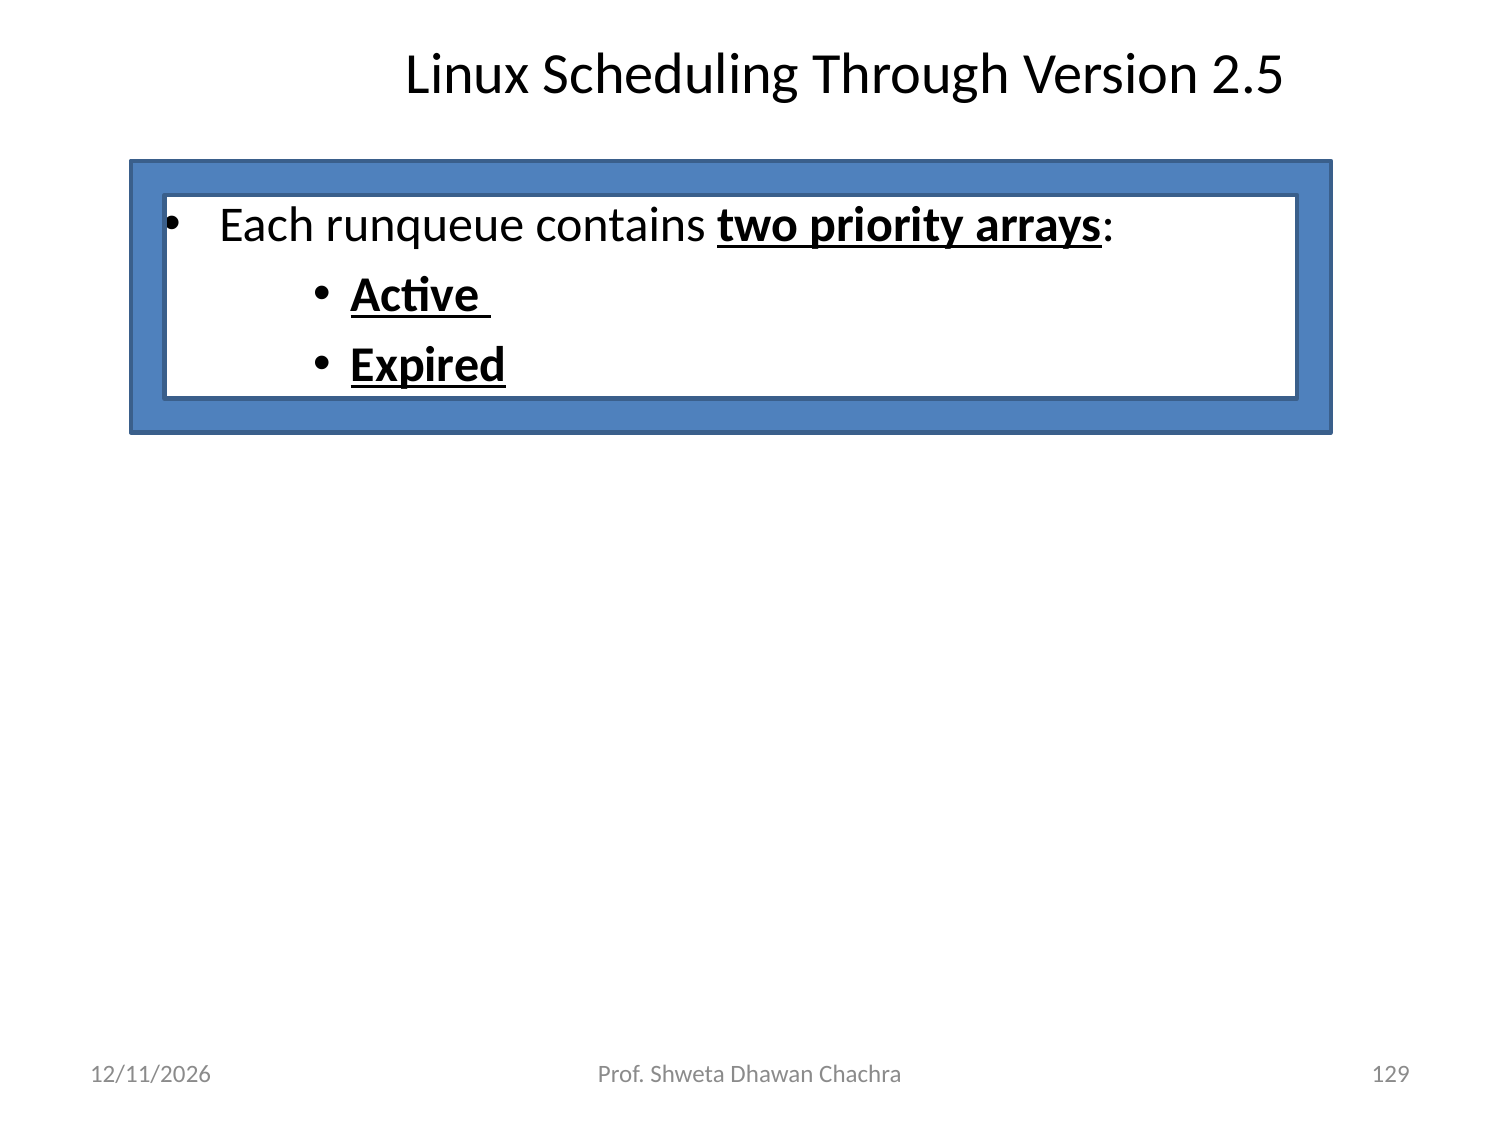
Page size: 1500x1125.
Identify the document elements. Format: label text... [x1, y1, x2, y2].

list Each runqueue contains two priority arrays: Active Expired [148, 184, 1363, 988]
slide_number 129 [1074, 1042, 1425, 1103]
title Linux Scheduling Through Version 2.5 [202, 22, 1490, 118]
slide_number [75, 1042, 425, 1103]
text_box [129, 159, 1333, 435]
footer Prof. Shweta Dhawan Chachra [512, 1042, 988, 1103]
